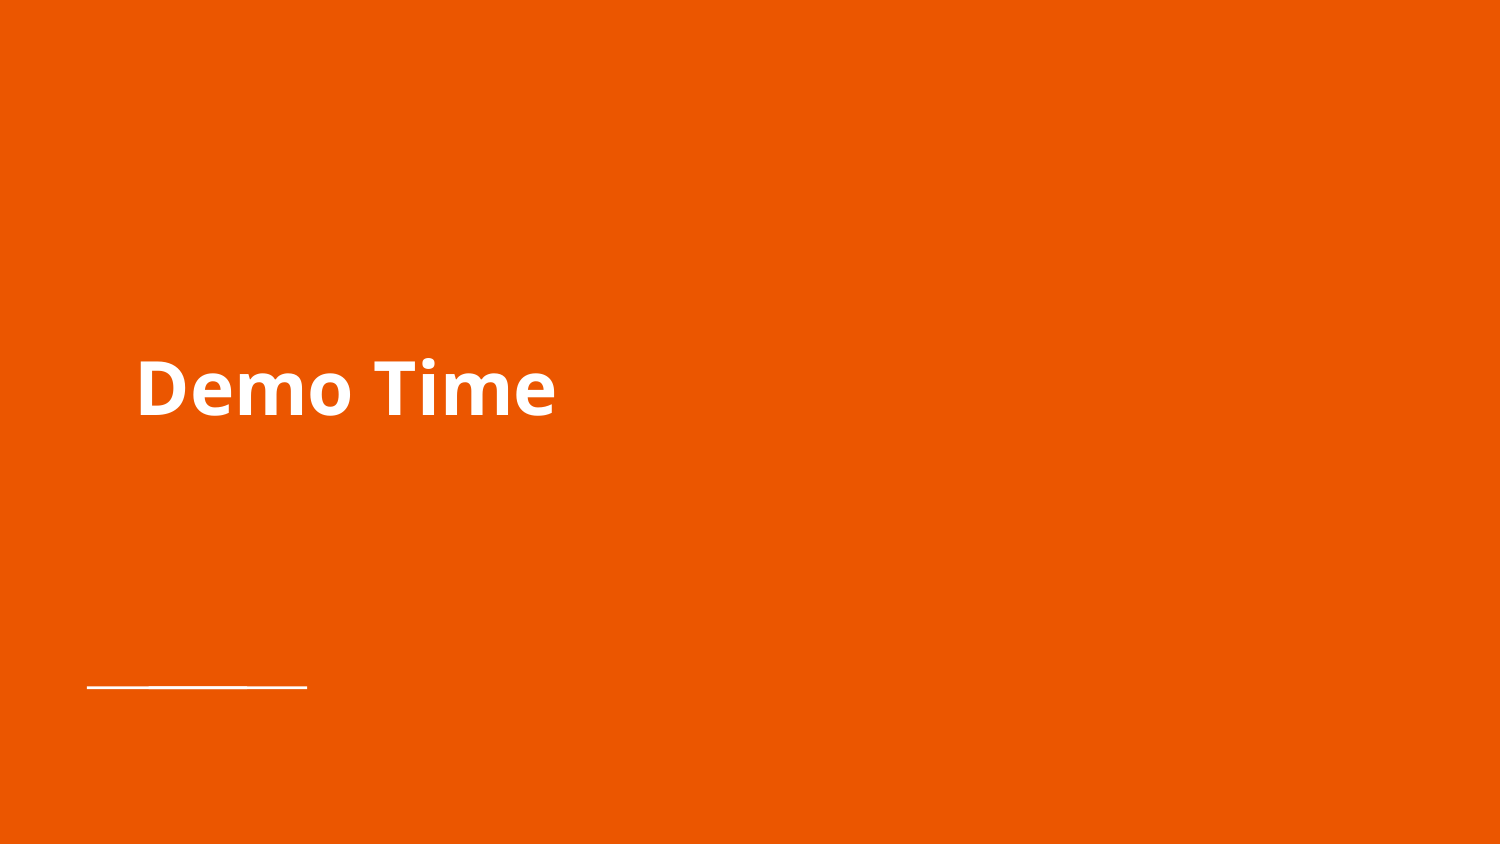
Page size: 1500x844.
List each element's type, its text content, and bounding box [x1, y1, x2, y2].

title Demo Time [119, 141, 1272, 632]
